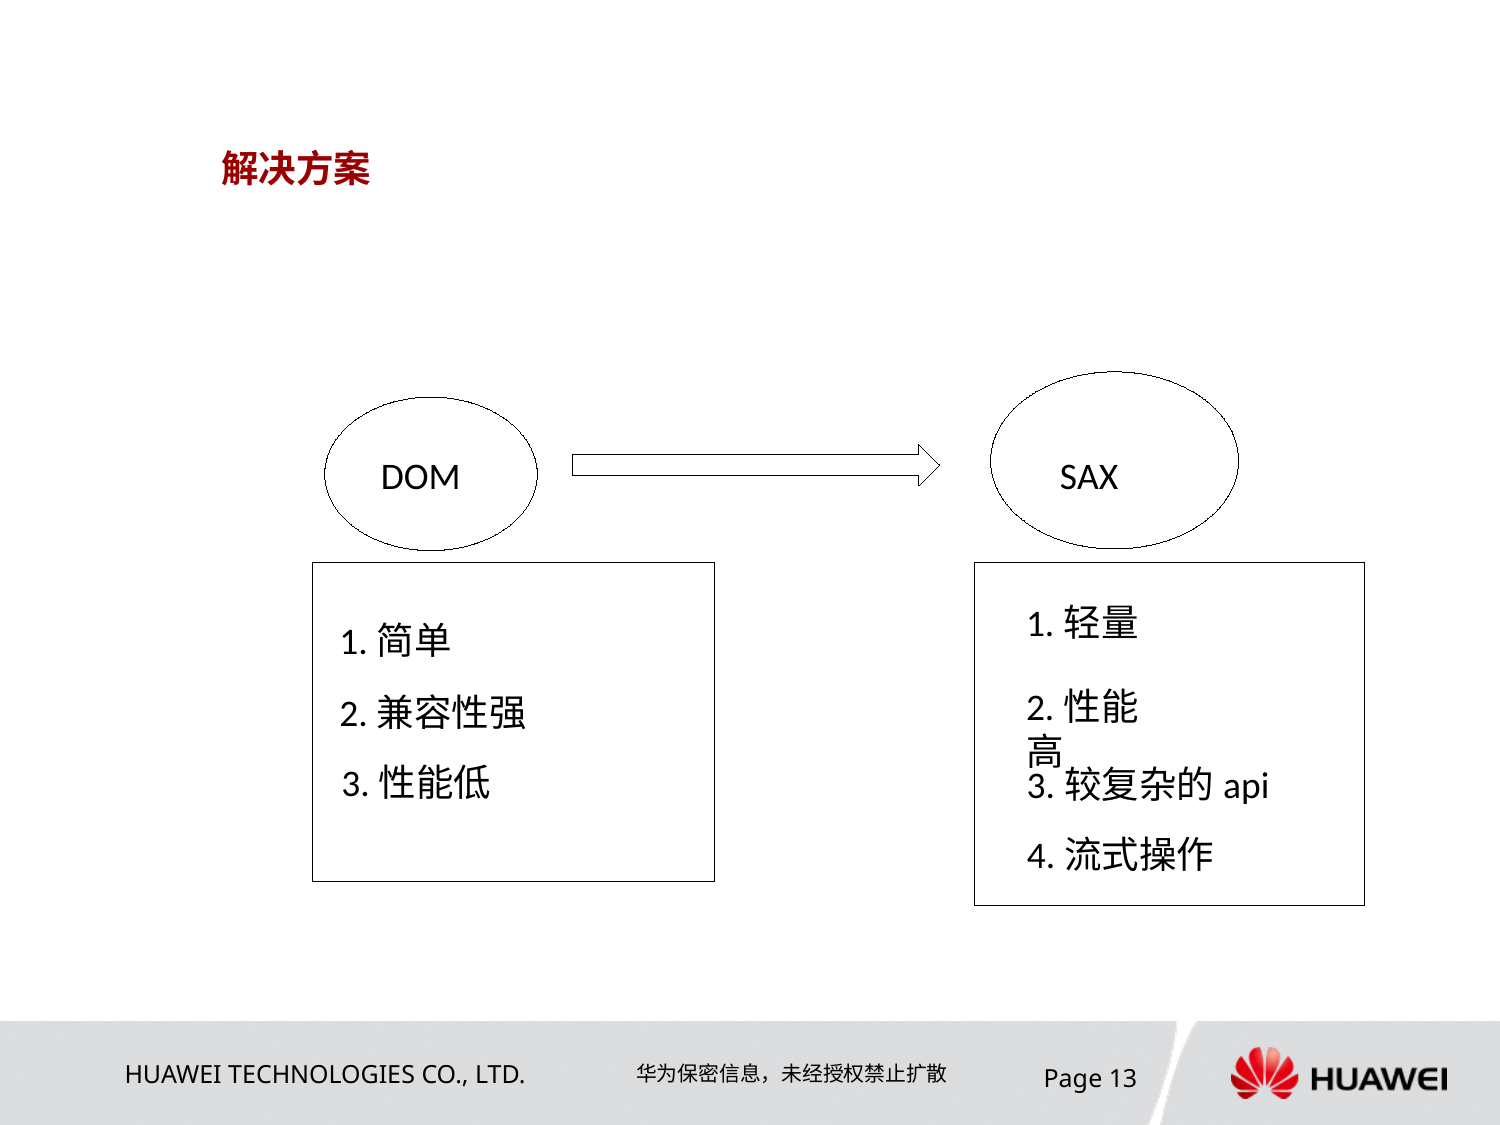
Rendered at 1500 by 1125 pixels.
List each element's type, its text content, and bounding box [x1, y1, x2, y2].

text_box 4.流式操作 [1012, 823, 1352, 884]
picture [0, 1021, 1500, 1125]
text_box [990, 371, 1239, 549]
text_box 解决方案 [206, 137, 420, 242]
text_box SAX [1045, 444, 1184, 505]
text_box [312, 562, 715, 882]
text_box 2.兼容性强 [324, 682, 561, 742]
text_box [572, 444, 940, 486]
text_box 3.较复杂的api [1011, 753, 1341, 814]
text_box [324, 397, 538, 551]
text_box [974, 562, 1365, 906]
text_box DOM [366, 444, 496, 505]
text_box 3.性能低 [326, 751, 540, 812]
text_box 2.性能高 [1011, 675, 1186, 753]
text_box 1.简单 [324, 609, 538, 670]
text_box 1.轻量 [1011, 591, 1186, 651]
